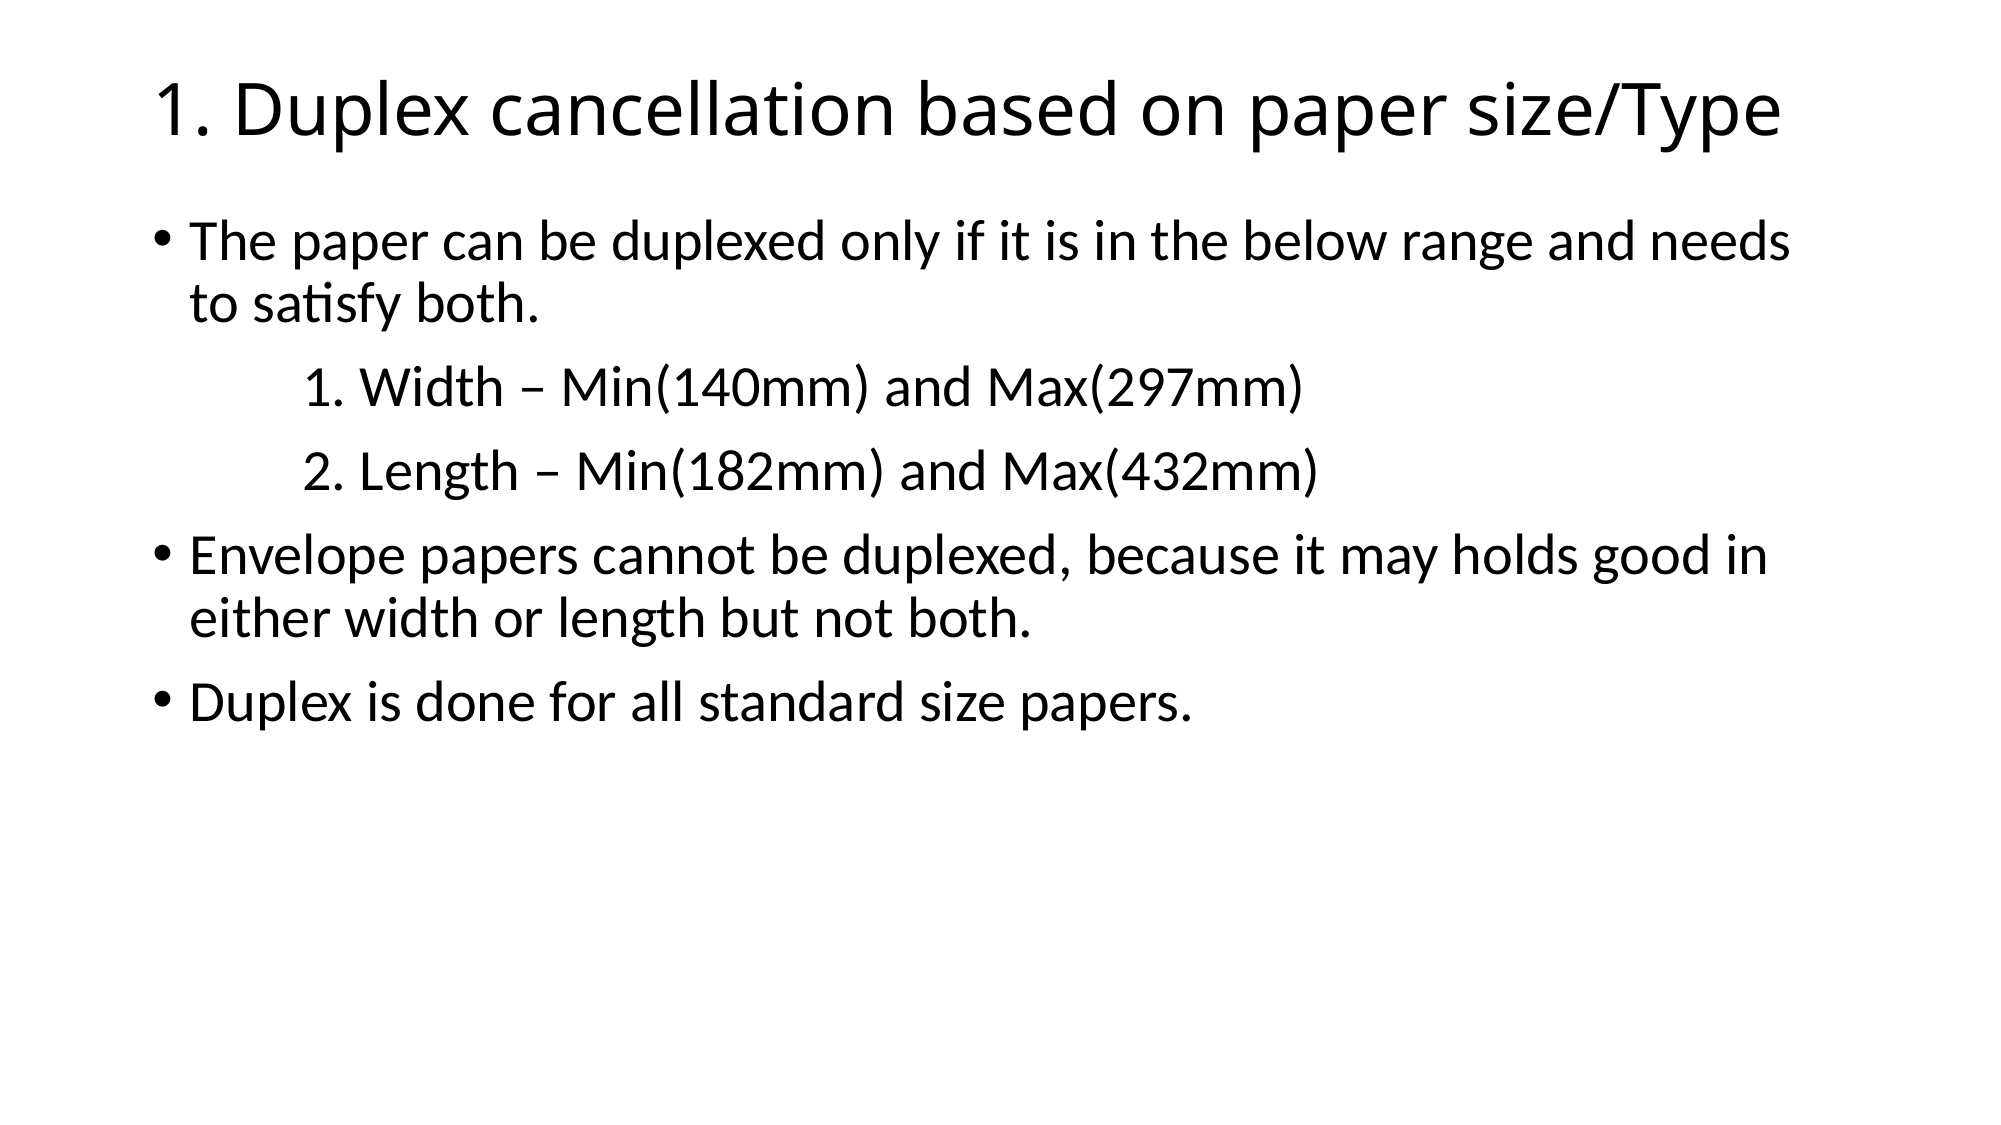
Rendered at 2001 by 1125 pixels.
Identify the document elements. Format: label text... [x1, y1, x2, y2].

title 1. Duplex cancellation based on paper size/Type [137, 31, 1863, 192]
list The paper can be duplexed only if it is in the below range and needs to satisfy both. 1. Width – Min(140mm) and Max(297mm) 2. Length – Min(182mm) and Max(432mm) Envelope papers cannot be duplexed, because it may holds good in either width or length but not both. Duplex is done for all standard size papers. [137, 202, 1863, 916]
